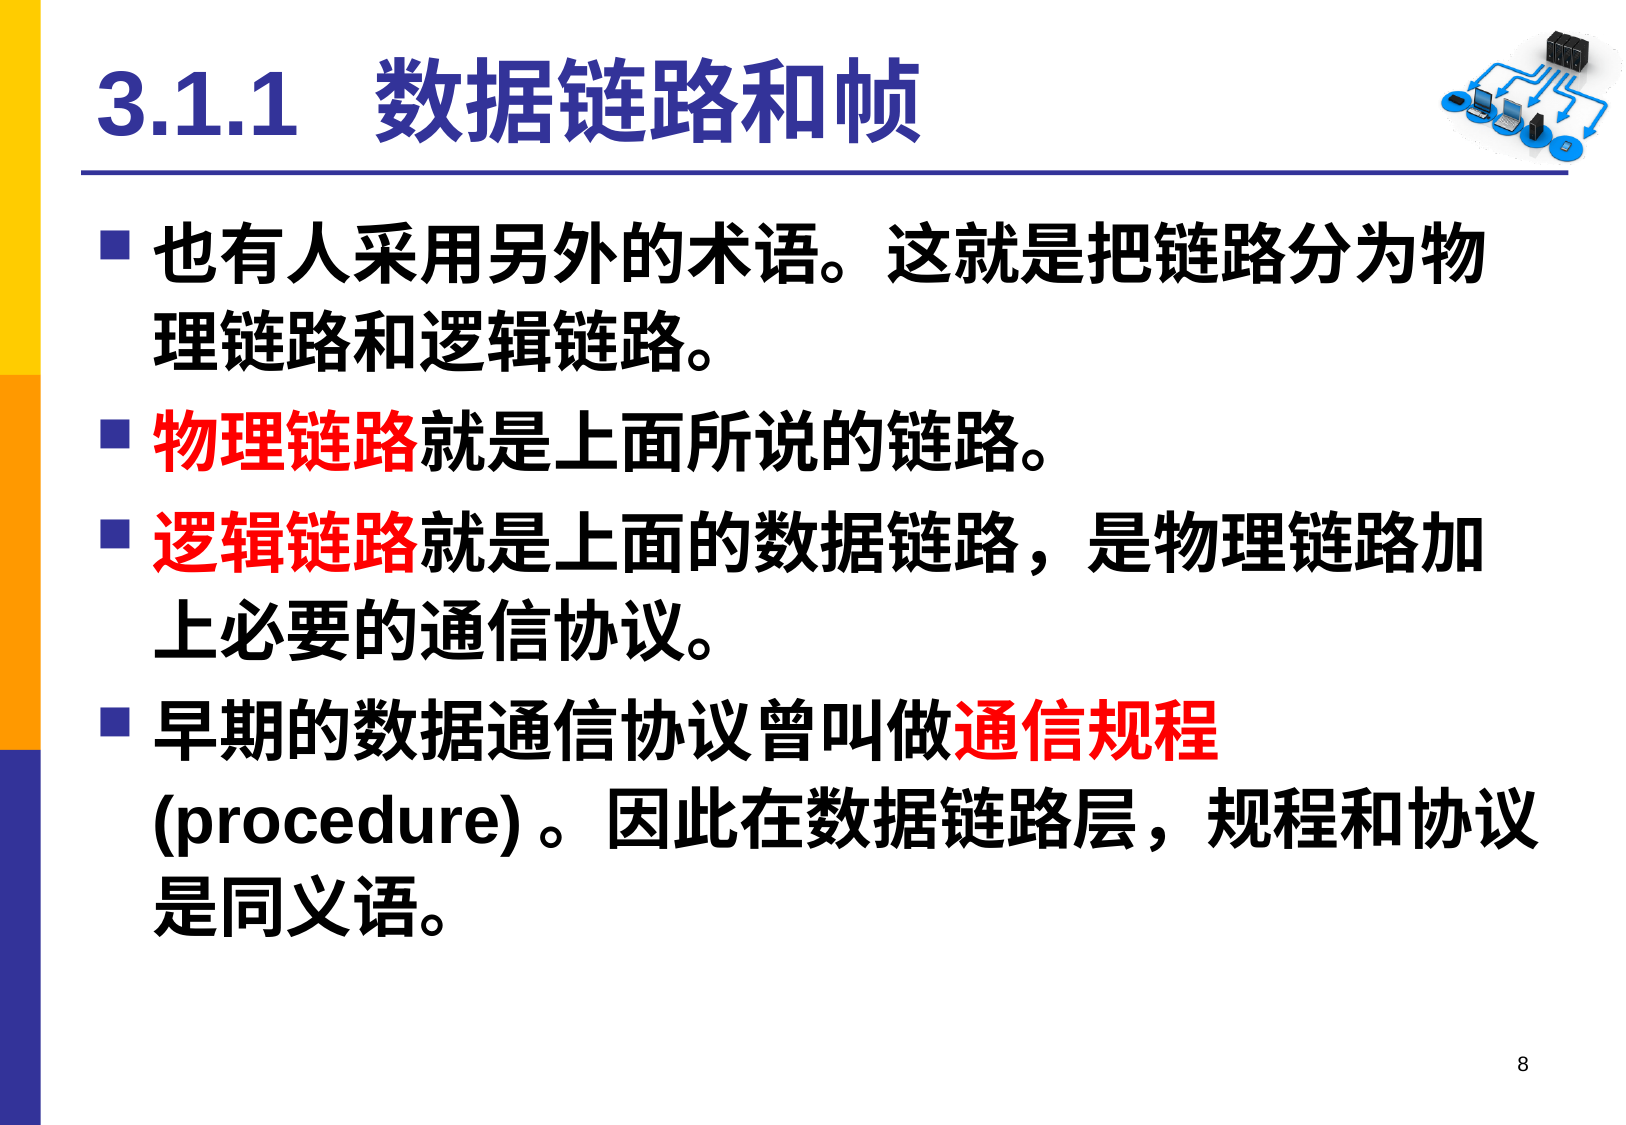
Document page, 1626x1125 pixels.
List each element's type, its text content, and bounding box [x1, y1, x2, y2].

slide_number 8 [1164, 1042, 1544, 1118]
list 也有人采用另外的术语。这就是把链路分为物理链路和逻辑链路。 物理链路就是上面所说的链路。 逻辑链路就是上面的数据链路，是物理链路加上必要的通信协议。 早期的数据通信协议曾叫做通信规程 (procedure)。因此在数据链路层，规程和协议是同义语。 [81, 196, 1569, 1006]
picture [1438, 30, 1624, 165]
title 3.1.1 数据链路和帧 [81, 30, 1569, 161]
